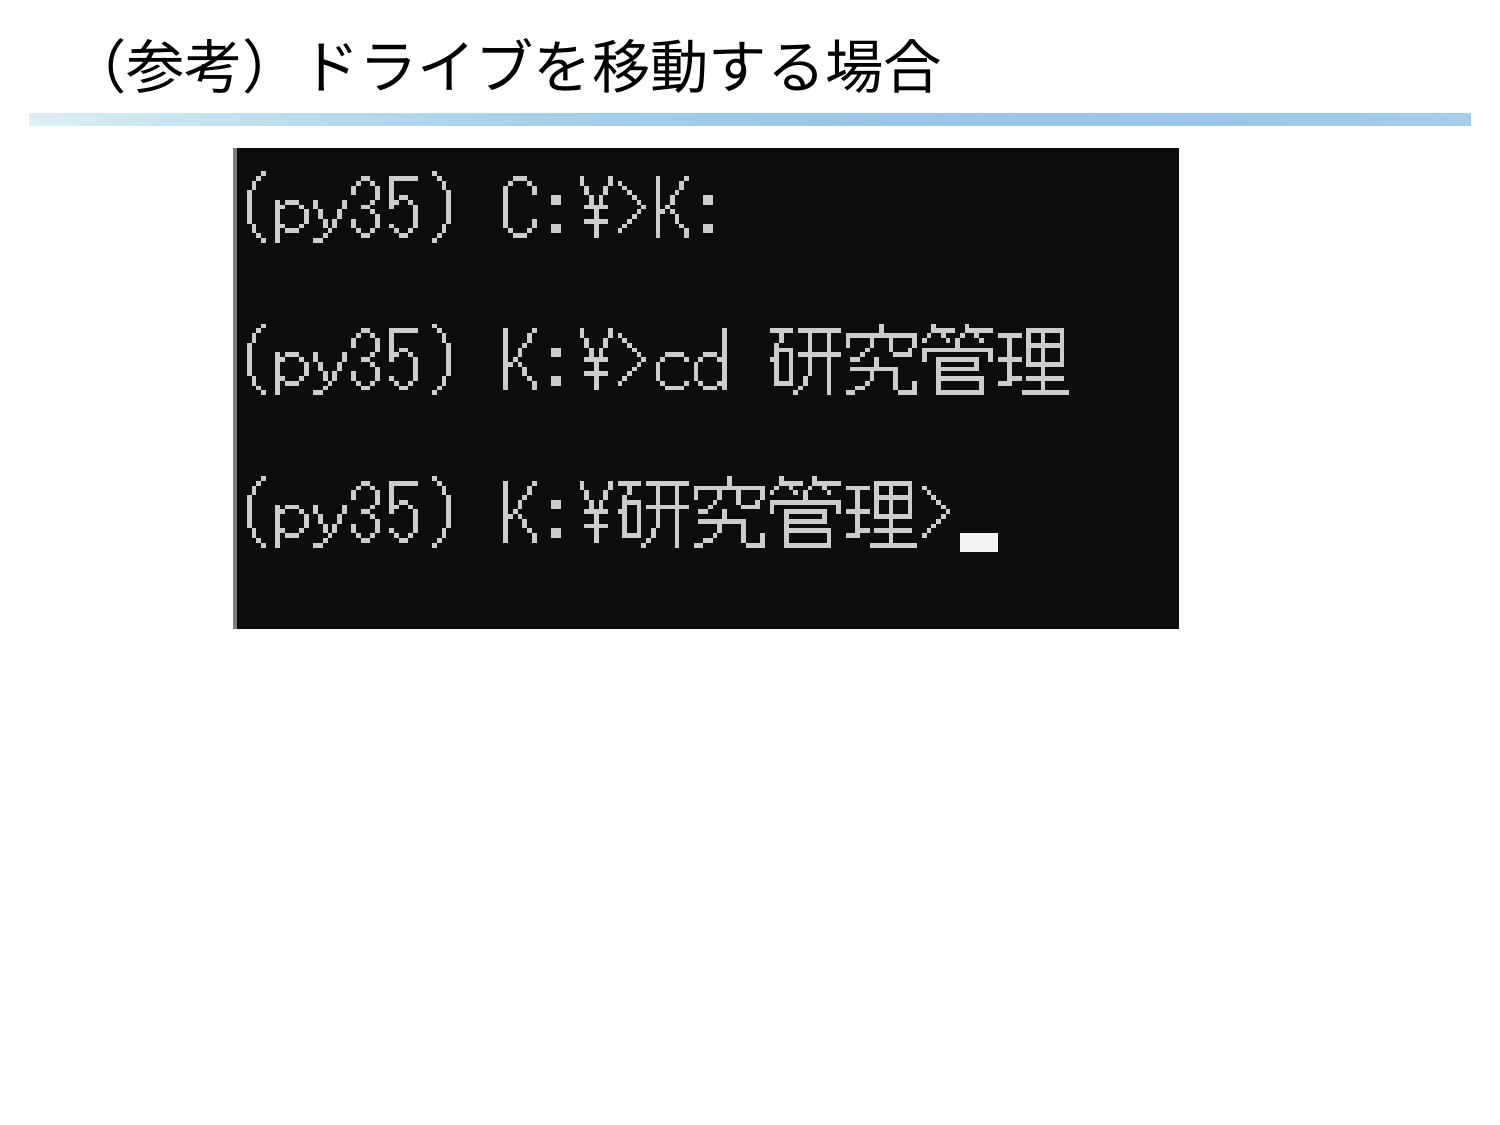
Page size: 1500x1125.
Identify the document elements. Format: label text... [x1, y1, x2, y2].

picture [232, 148, 1179, 630]
title （参考）ドライブを移動する場合 [53, 19, 1425, 112]
